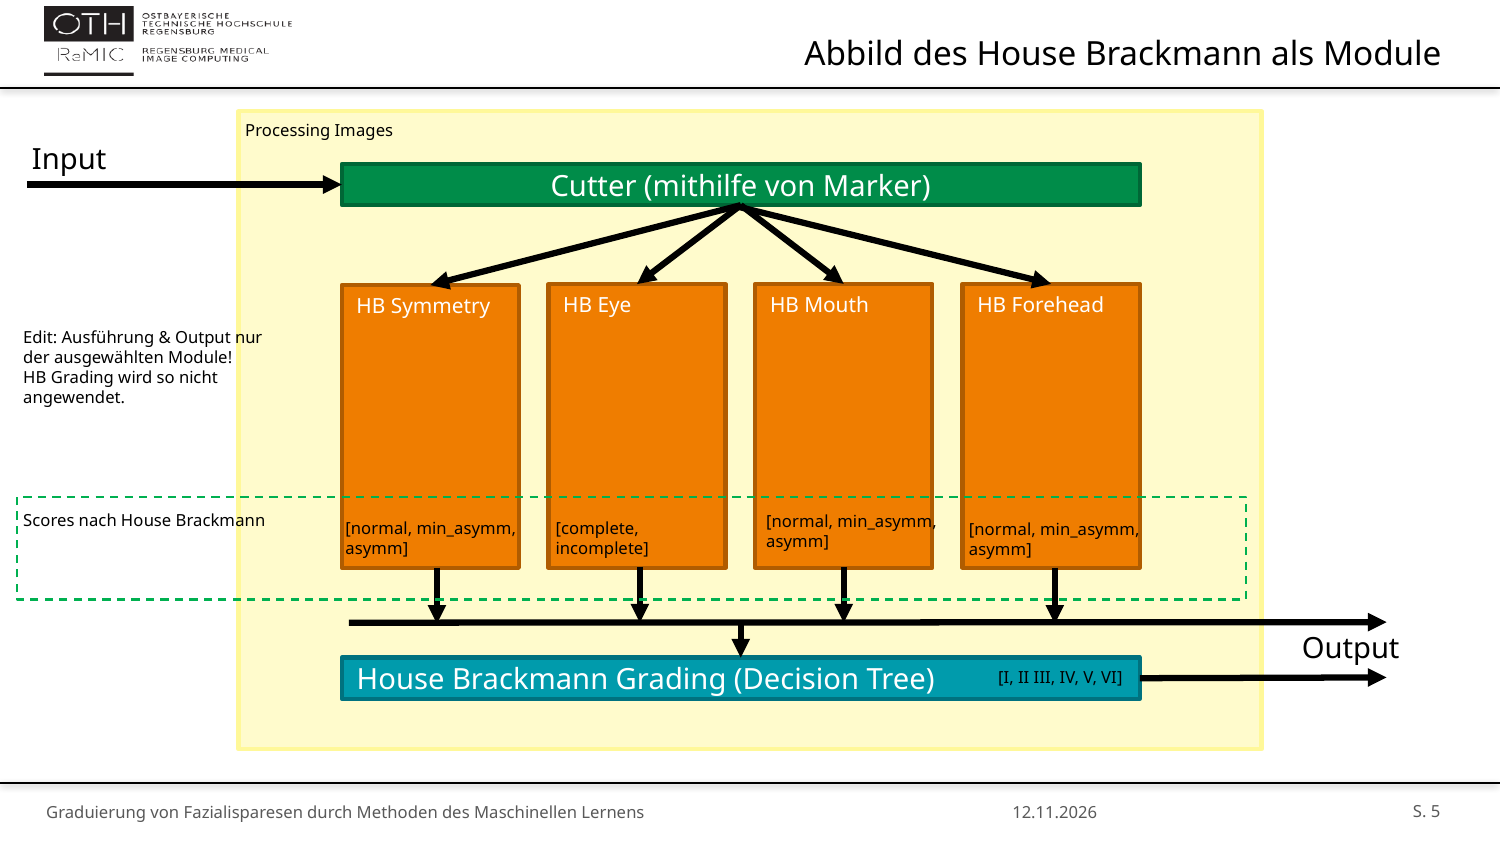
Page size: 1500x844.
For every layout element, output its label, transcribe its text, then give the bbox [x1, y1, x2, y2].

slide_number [784, 782, 1325, 844]
text_box [normal, min_asymm, asymm] [751, 503, 953, 559]
text_box HB Mouth [753, 292, 934, 496]
text_box [15, 495, 1248, 602]
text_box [636, 204, 739, 285]
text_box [430, 204, 635, 286]
text_box Output [1287, 622, 1449, 672]
text_box Input [17, 132, 143, 183]
text_box HB Eye [546, 293, 728, 496]
text_box [I, II III, IV, V, VI] [983, 659, 1146, 695]
text_box [complete, incomplete] [540, 510, 747, 566]
text_box Processing Images [230, 112, 478, 147]
picture [44, 6, 414, 77]
text_box HB Forehead [960, 282, 1142, 496]
text_box [236, 109, 1264, 619]
footer Graduierung von Fazialisparesen durch Methoden des Maschinellen Lernens [46, 783, 786, 844]
text_box Edit: Ausführung & Output nur der ausgewählten Module! HB Grading wird so nicht angewendet. [8, 319, 281, 414]
text_box House Brackmann Grading (Decision Tree) [340, 655, 1142, 701]
text_box Cutter (mithilfe von Marker) [340, 162, 1142, 207]
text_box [846, 206, 1052, 285]
text_box [normal, min_asymm, asymm] [330, 510, 532, 566]
title Abbild des House Brackmann als Module [583, 25, 1463, 79]
text_box [normal, min_asymm, asymm] [954, 511, 1155, 567]
slide_number S. 5 [1321, 782, 1452, 843]
text_box Scores nach House Brackmann [8, 501, 317, 537]
text_box [236, 600, 1264, 751]
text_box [740, 205, 844, 285]
text_box HB Symmetry [340, 283, 521, 496]
